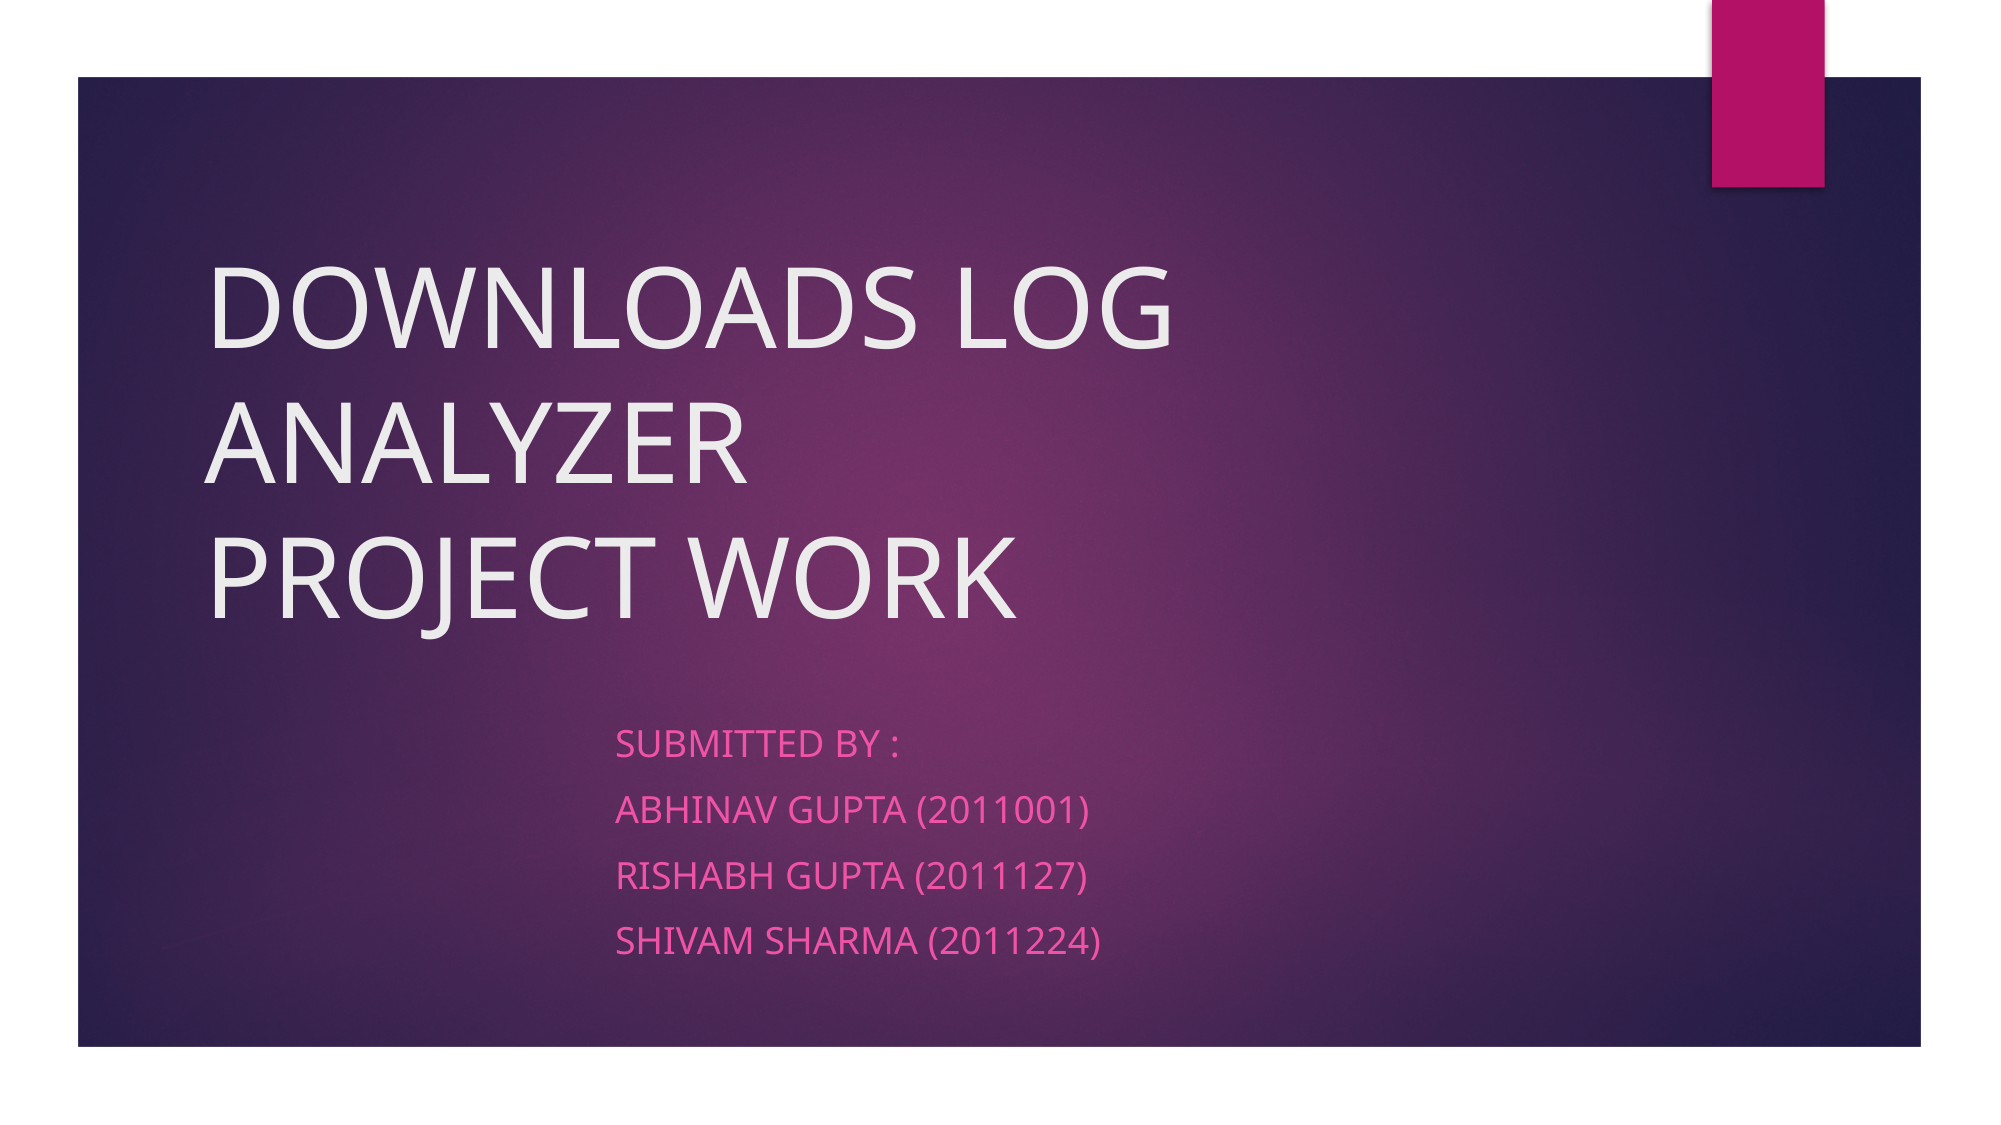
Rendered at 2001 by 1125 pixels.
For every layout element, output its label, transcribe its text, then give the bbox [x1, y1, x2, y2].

subtitle SUBMITTED BY : ABHINAV GUPTA (2011001) RISHABH GUPTA (2011127) SHIVAM SHARMA (2011224) [600, 712, 1469, 979]
title DOWNLOADS LOG ANALYZER PROJECT WORK [189, 344, 1638, 784]
